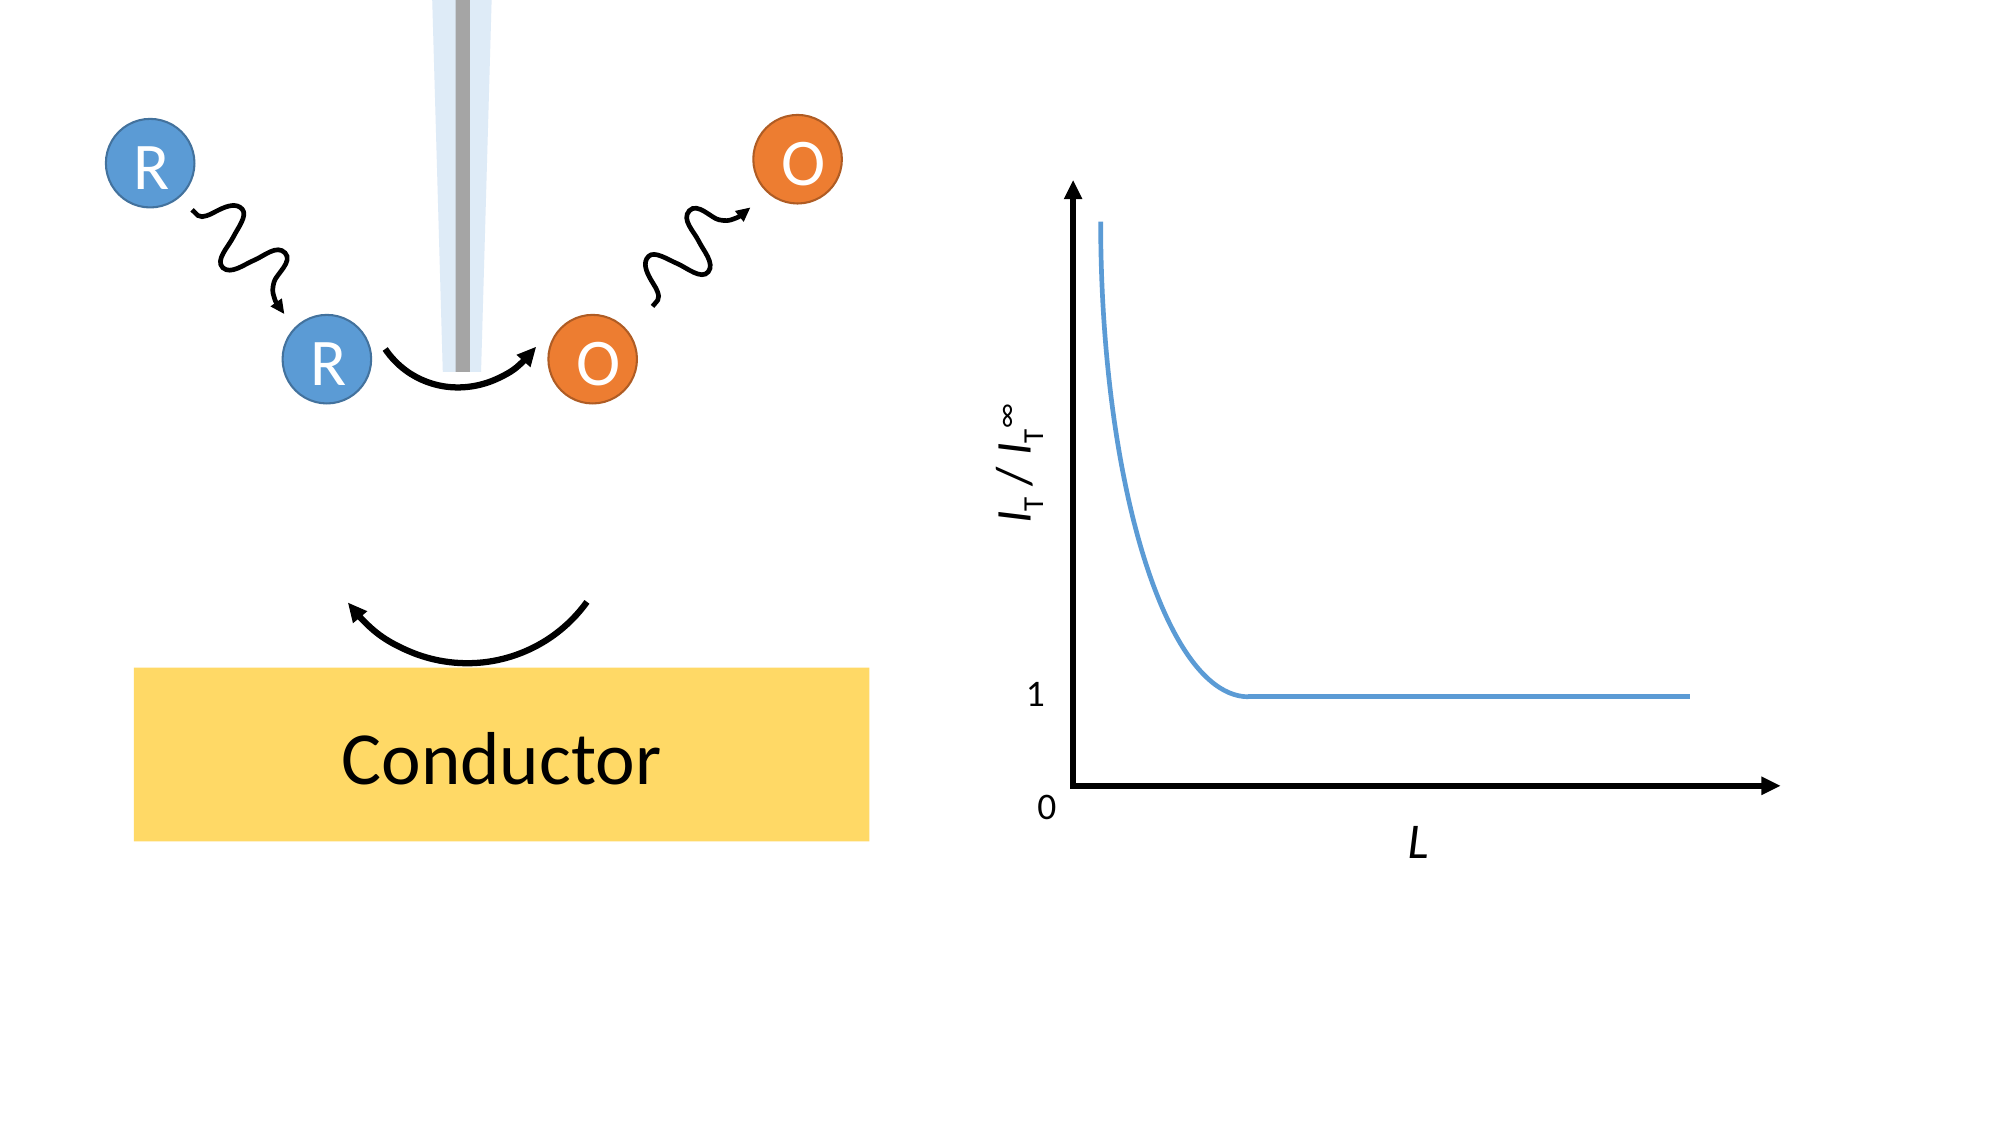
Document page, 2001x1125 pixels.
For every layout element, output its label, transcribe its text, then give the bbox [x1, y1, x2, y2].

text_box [105, 114, 842, 404]
text_box 0 [1022, 774, 1088, 835]
text_box L [1392, 800, 1458, 876]
text_box IT / IT∞ [973, 389, 1057, 539]
text_box Conductor [133, 667, 870, 842]
text_box [348, 515, 588, 664]
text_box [430, 0, 494, 114]
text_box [1100, 0, 1691, 697]
text_box 1 [1011, 661, 1073, 722]
